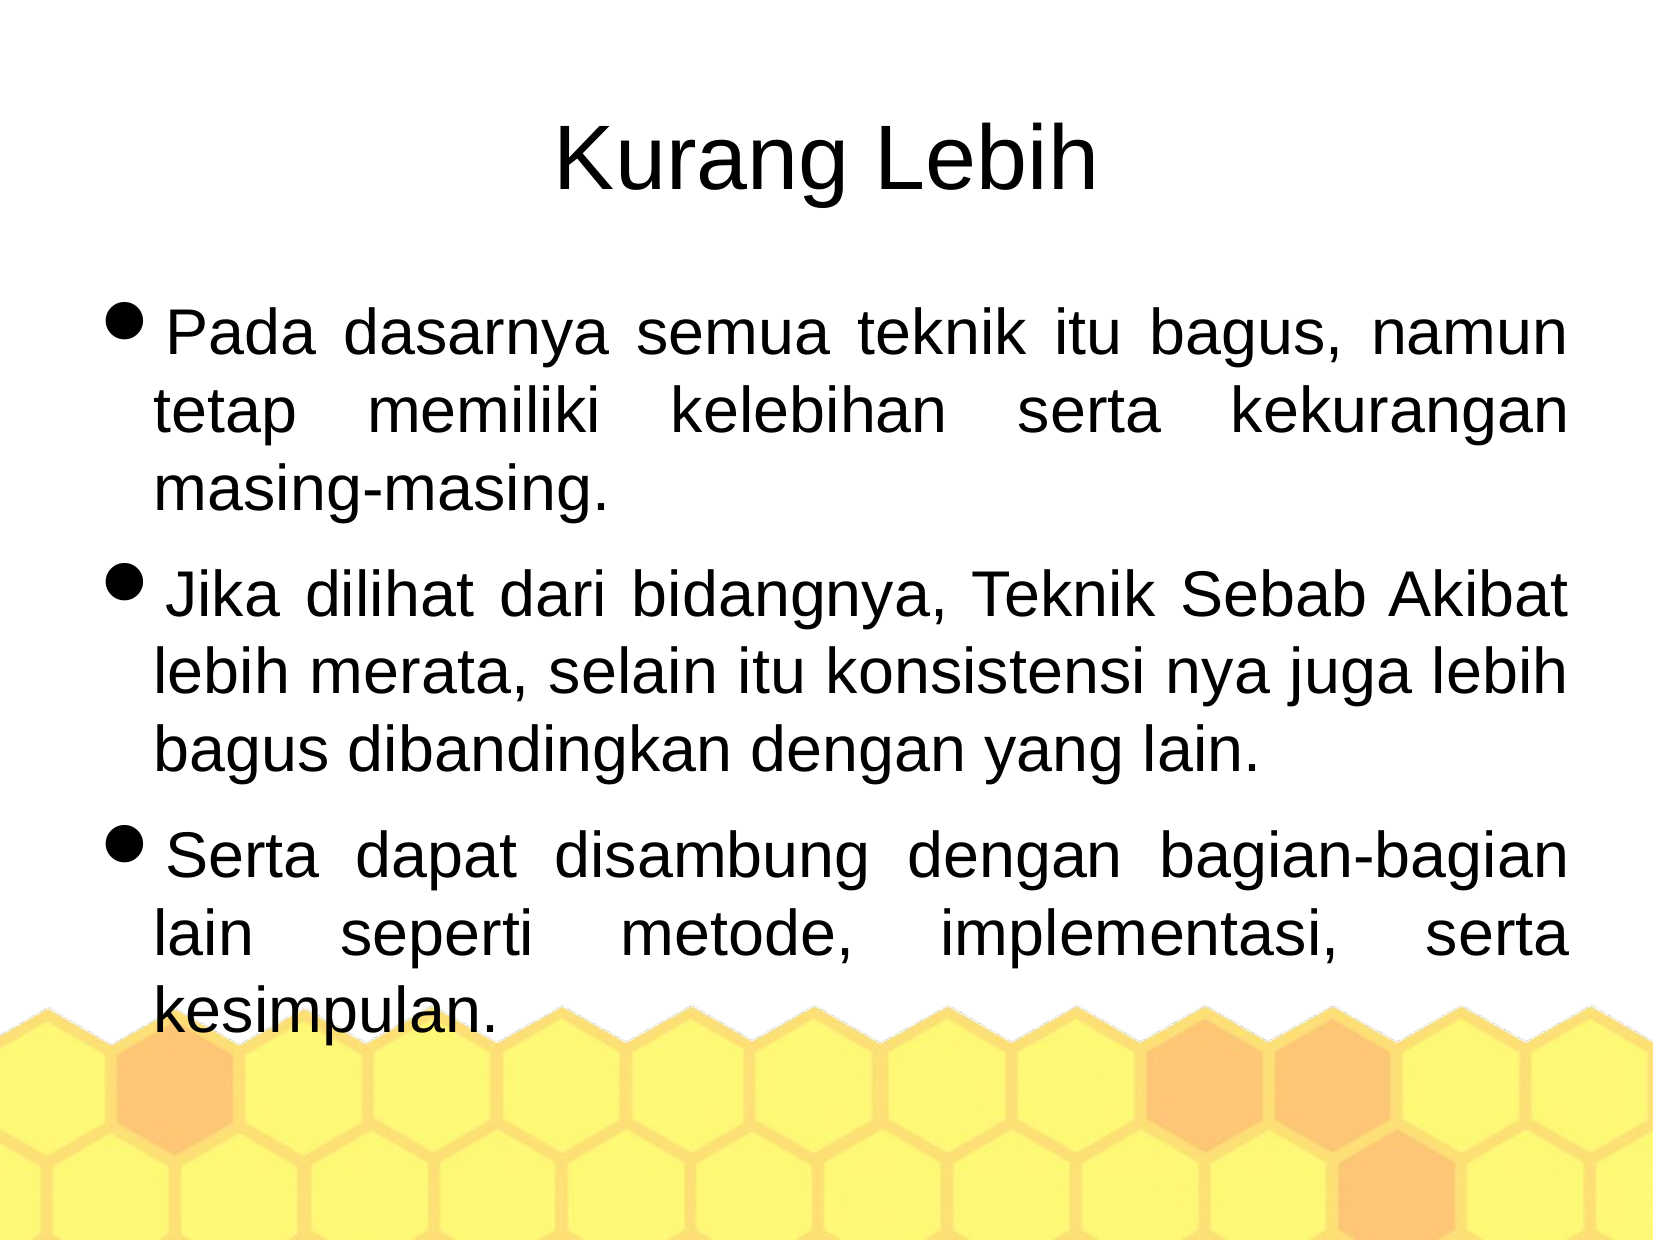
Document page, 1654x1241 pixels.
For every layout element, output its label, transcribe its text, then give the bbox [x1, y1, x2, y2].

text_box Pada dasarnya semua teknik itu bagus, namun tetap memiliki kelebihan serta kekurangan masing-masing. Jika dilihat dari bidangnya, Teknik Sebab Akibat lebih merata, selain itu konsistensi nya juga lebih bagus dibandingkan dengan yang lain. Serta dapat disambung dengan bagian-bagian lain seperti metode, implementasi, serta kesimpulan. [82, 290, 1571, 1010]
picture [0, 1002, 1653, 1240]
text_box Kurang Lebih [82, 49, 1571, 257]
